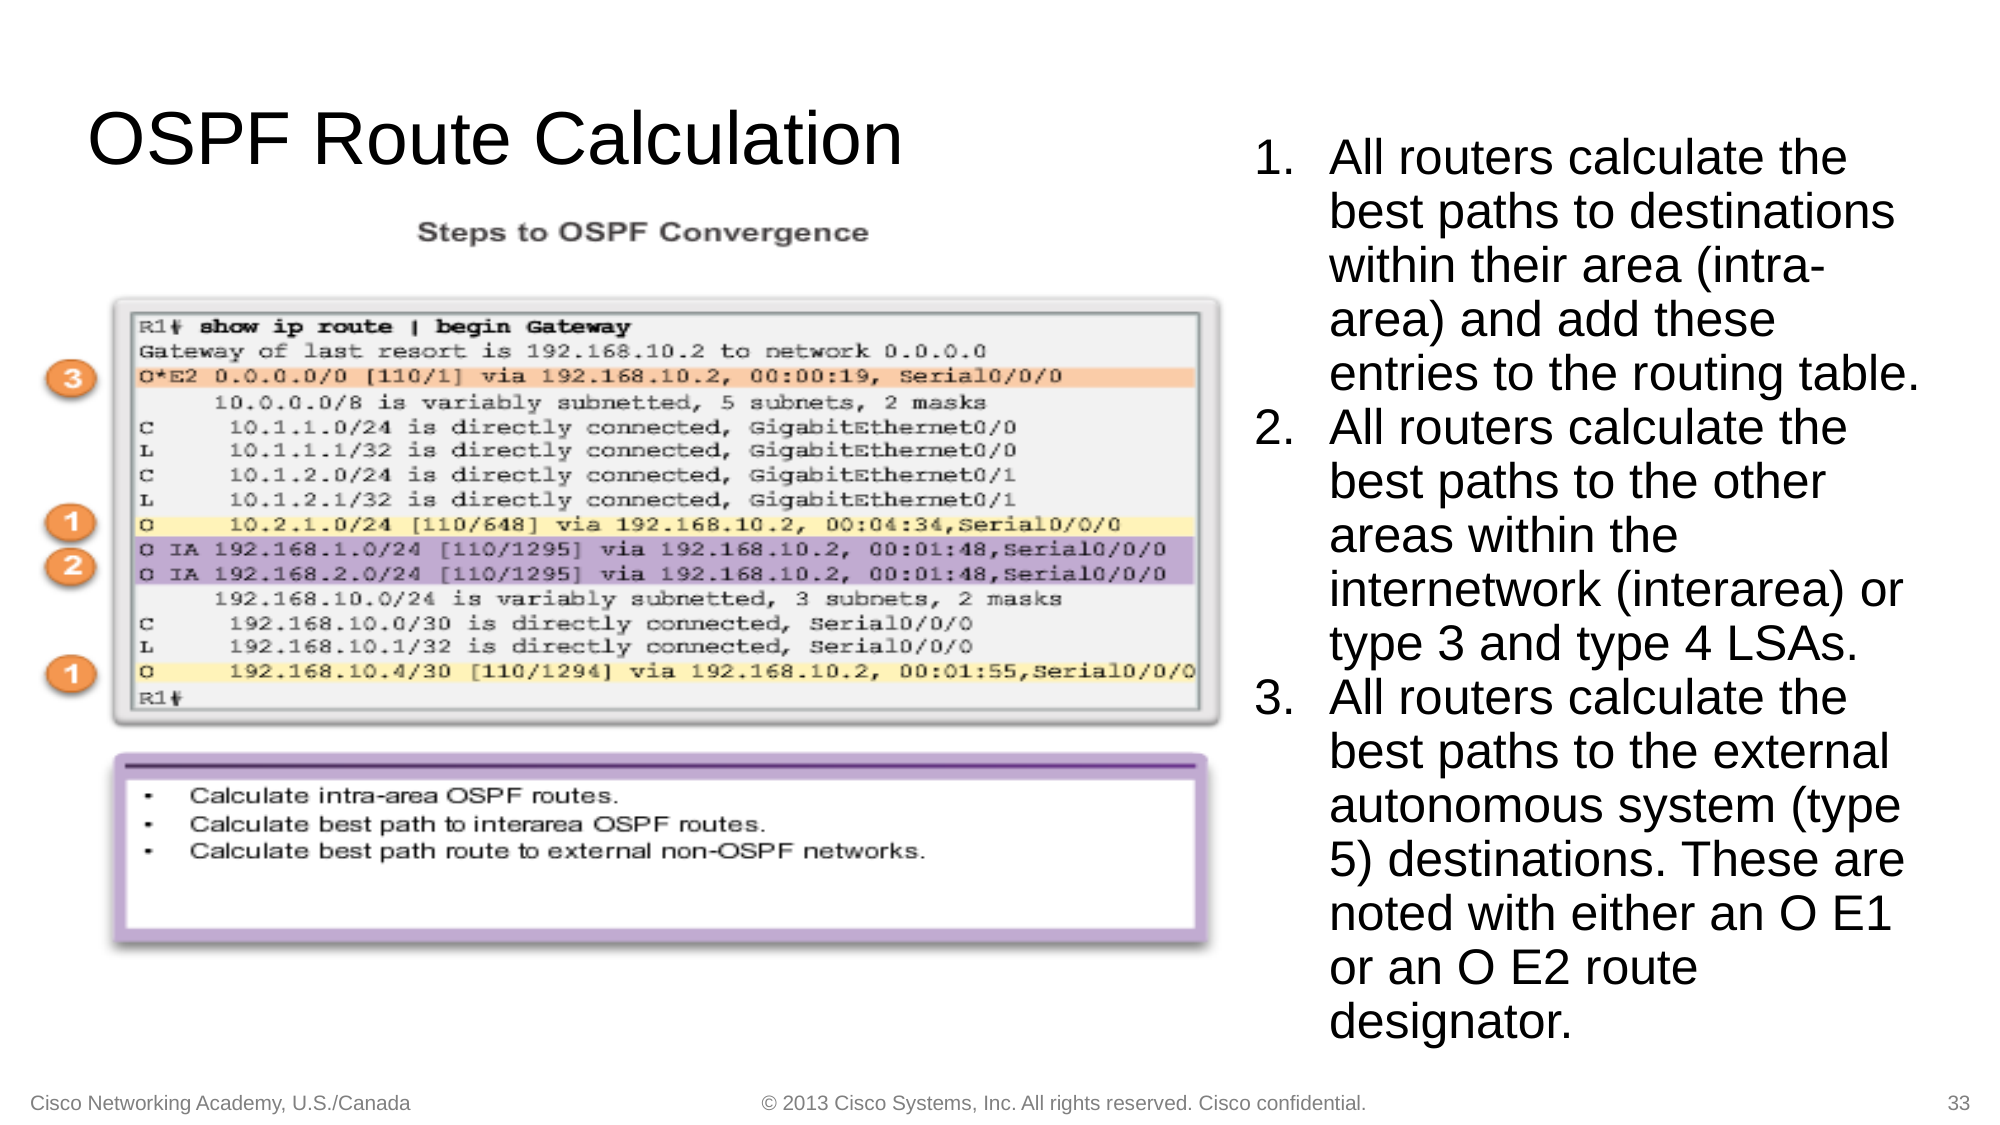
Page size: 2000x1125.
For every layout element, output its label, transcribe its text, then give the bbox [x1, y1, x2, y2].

title OSPF Route Calculation [74, 80, 1924, 187]
picture [32, 215, 1262, 975]
text_box All routers calculate the best paths to destinations within their area (intra-area) and add these entries to the routing table. All routers calculate the best paths to the other areas within the internetwork (interarea) or type 3 and type 4 LSAs. All routers calculate the best paths to the external autonomous system (type 5) destinations. These are noted with either an O E1 or an O E2 route designator. [1239, 123, 1951, 1057]
